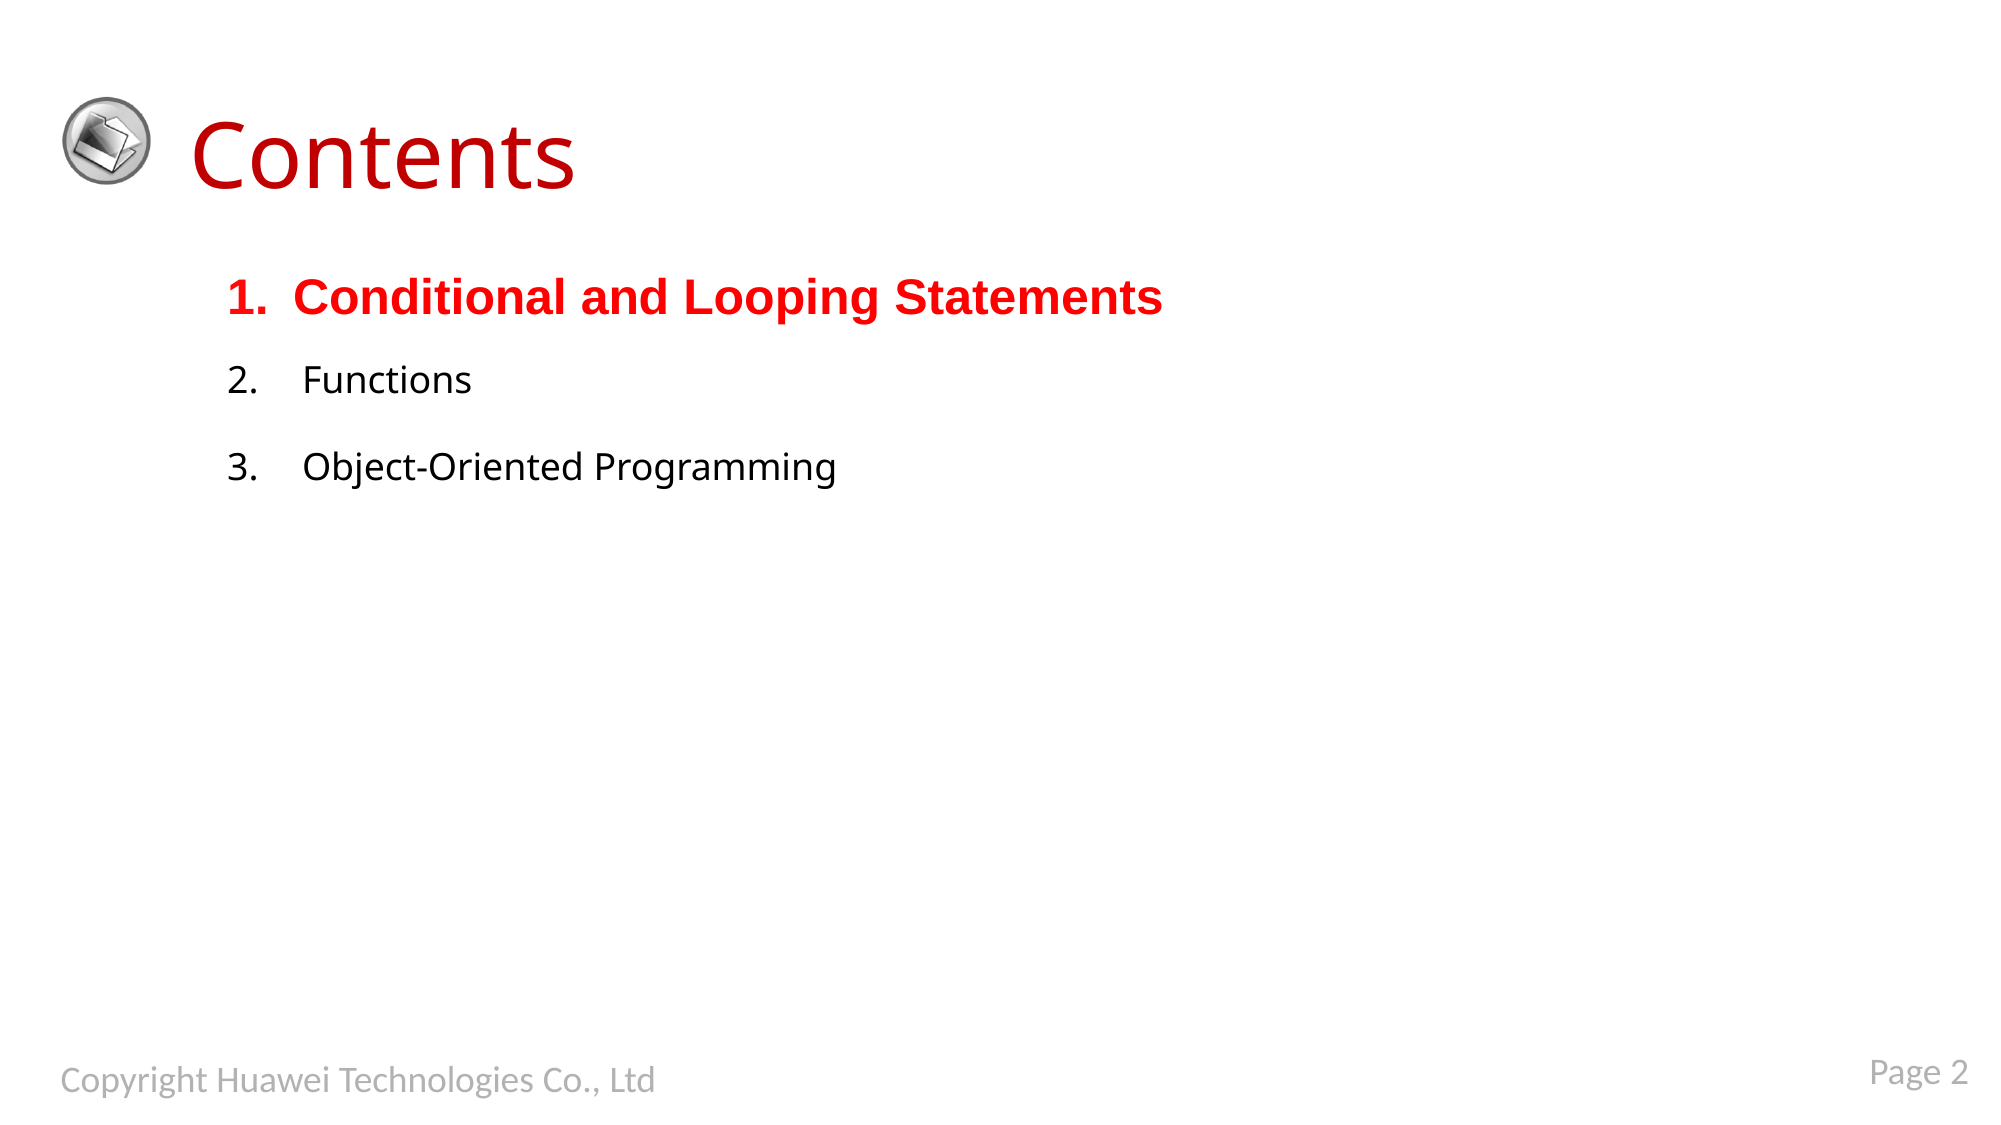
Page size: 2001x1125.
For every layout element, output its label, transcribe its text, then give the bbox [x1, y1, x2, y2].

footer Copyright Huawei Technologies Co., Ltd [37, 1074, 678, 1125]
picture [62, 96, 151, 186]
text_box Conditional and Looping Statements Functions Object-Oriented Programming [225, 262, 1166, 488]
slide_number Page 2 [1824, 1062, 1969, 1125]
title Contents [187, 94, 771, 285]
